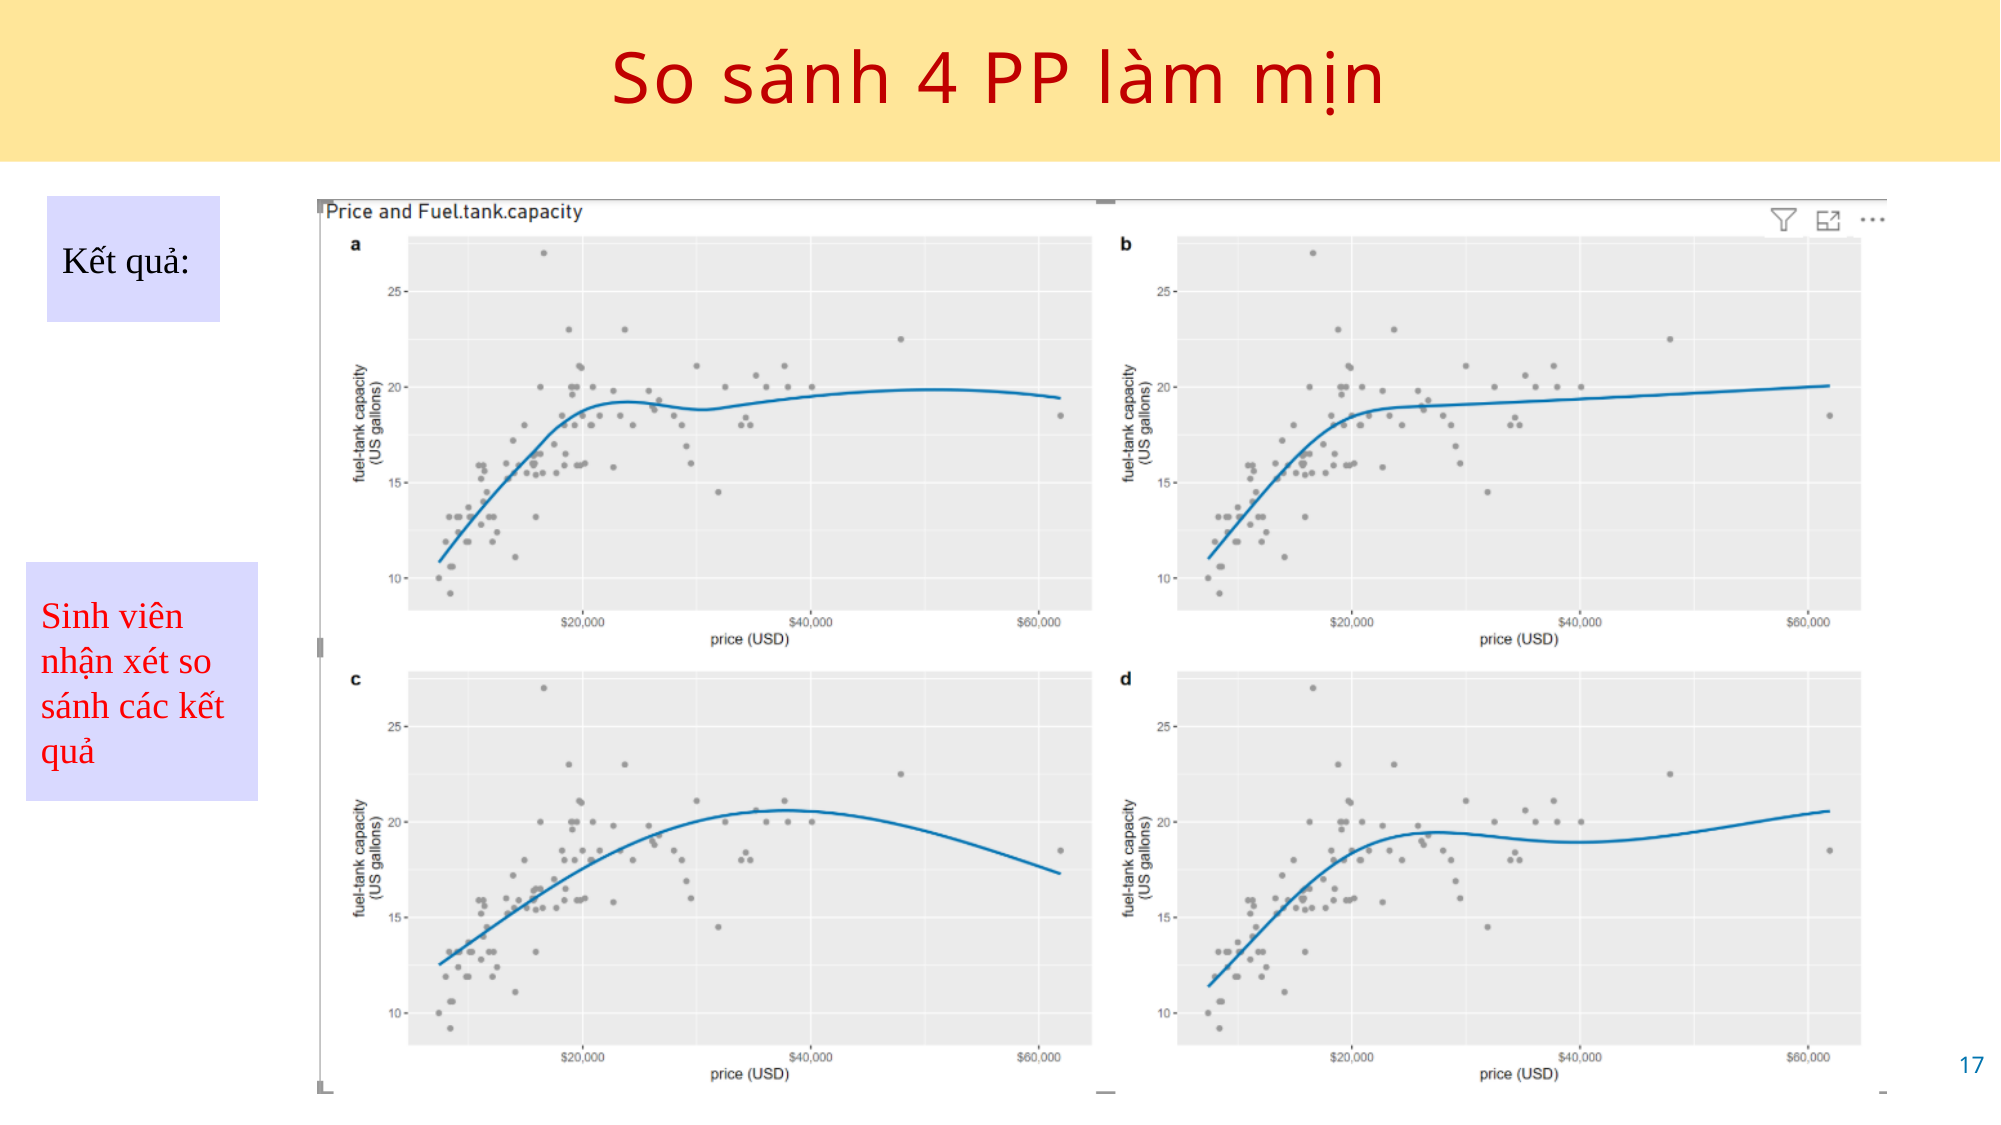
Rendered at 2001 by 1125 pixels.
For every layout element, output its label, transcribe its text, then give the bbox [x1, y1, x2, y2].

title So sánh 4 PP làm mịn [0, 0, 2000, 162]
text_box Sinh viên nhận xét so sánh các kết quả [25, 561, 259, 802]
slide_number 17 [1550, 1036, 2000, 1097]
text_box Kết quả: [46, 195, 221, 323]
picture [317, 199, 1887, 1094]
